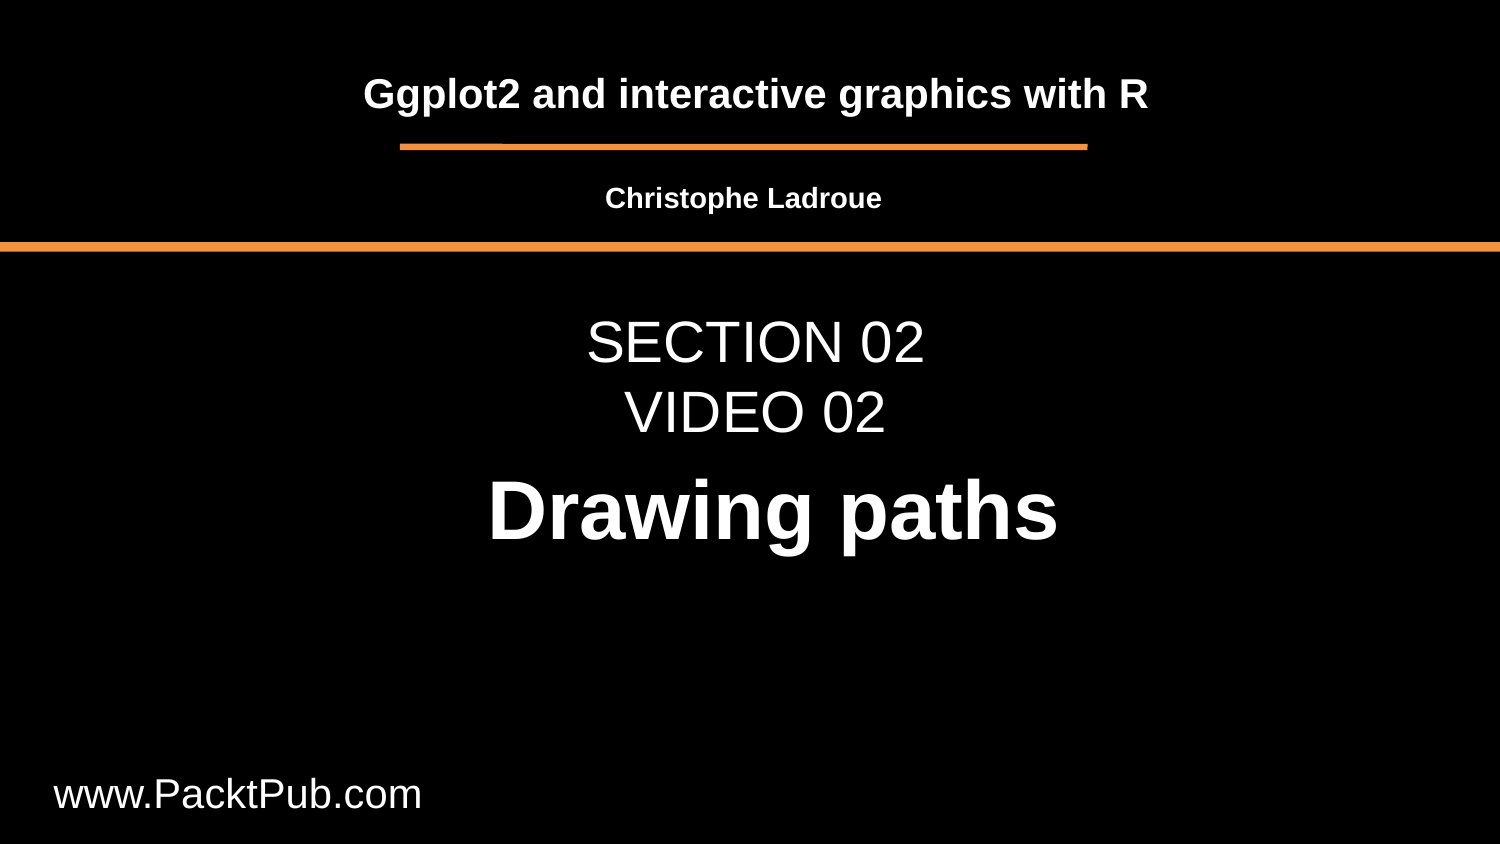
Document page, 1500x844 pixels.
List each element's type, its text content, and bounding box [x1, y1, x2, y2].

text_box www.PacktPub.com [39, 759, 438, 825]
text_box Christophe Ladroue [399, 171, 1088, 222]
text_box Drawing paths [200, 448, 1347, 664]
text_box Ggplot2 and interactive graphics with R [249, 59, 1263, 125]
text_box SECTION 02 VIDEO 02 [412, 296, 1100, 382]
